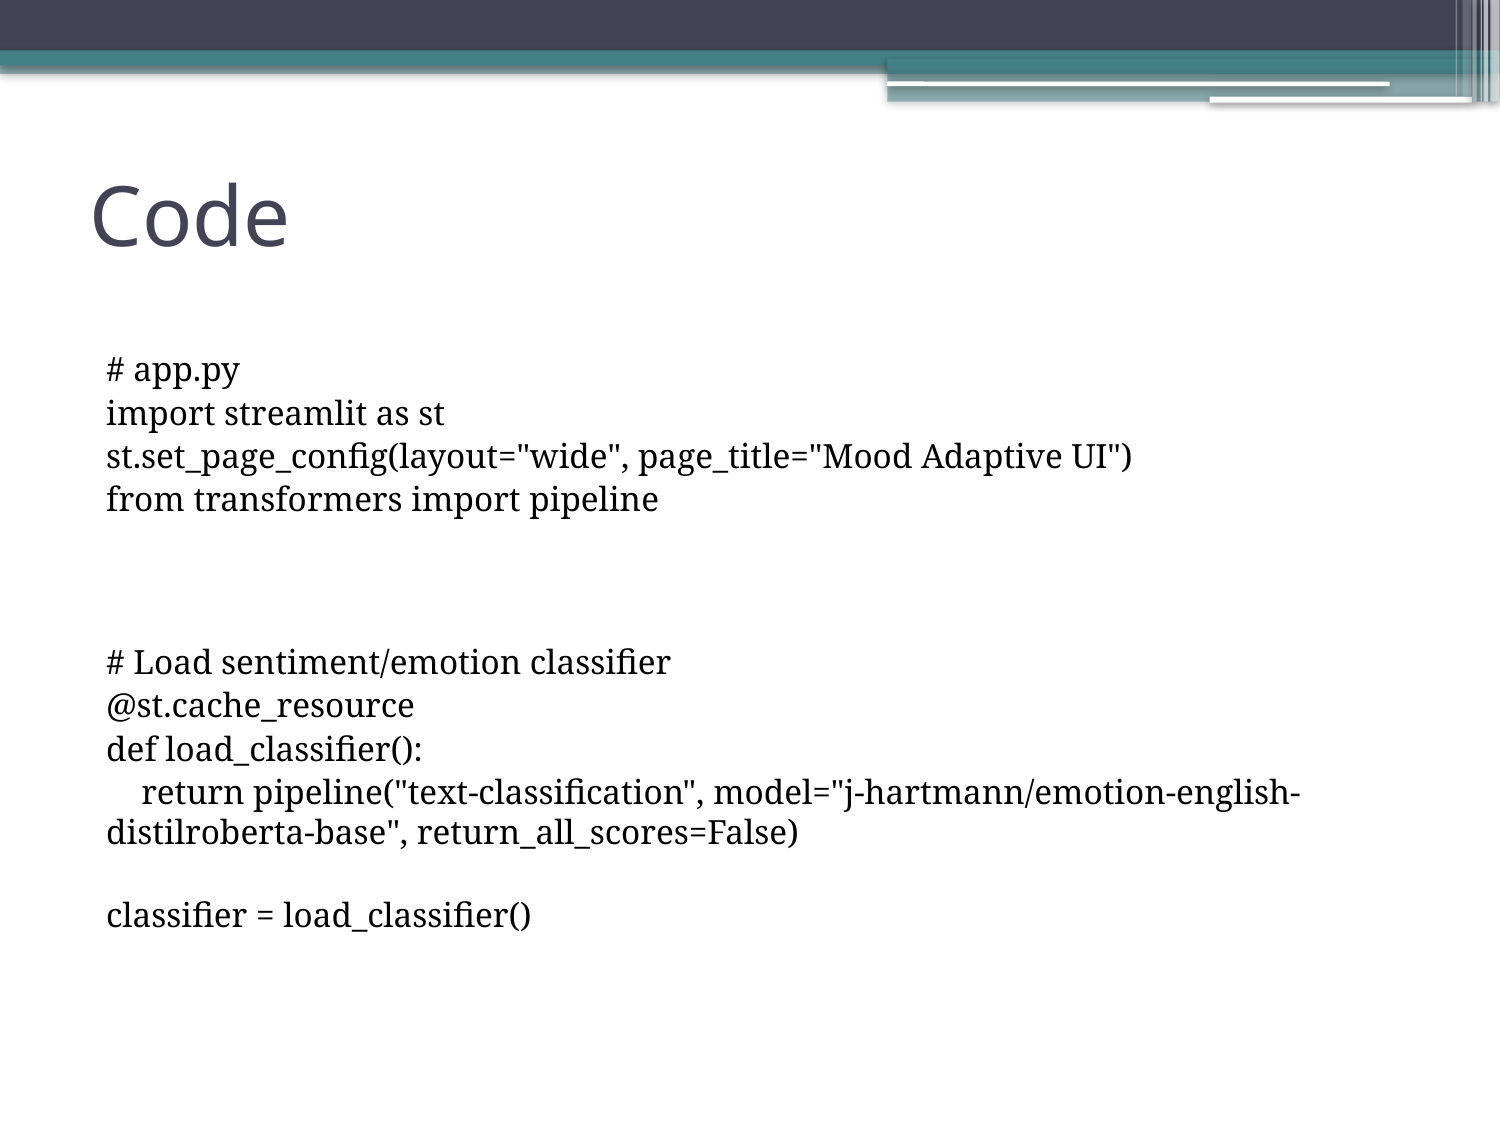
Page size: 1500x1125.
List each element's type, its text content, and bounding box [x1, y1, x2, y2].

title Code [75, 125, 1425, 301]
list # app.py import streamlit as st st.set_page_config(layout="wide", page_title="Mood Adaptive UI") from transformers import pipeline # Load sentiment/emotion classifier @st.cache_resource def load_classifier(): return pipeline("text-classification", model="j-hartmann/emotion-english-distilroberta-base", return_all_scores=False) classifier = load_classifier() [75, 341, 1425, 1032]
